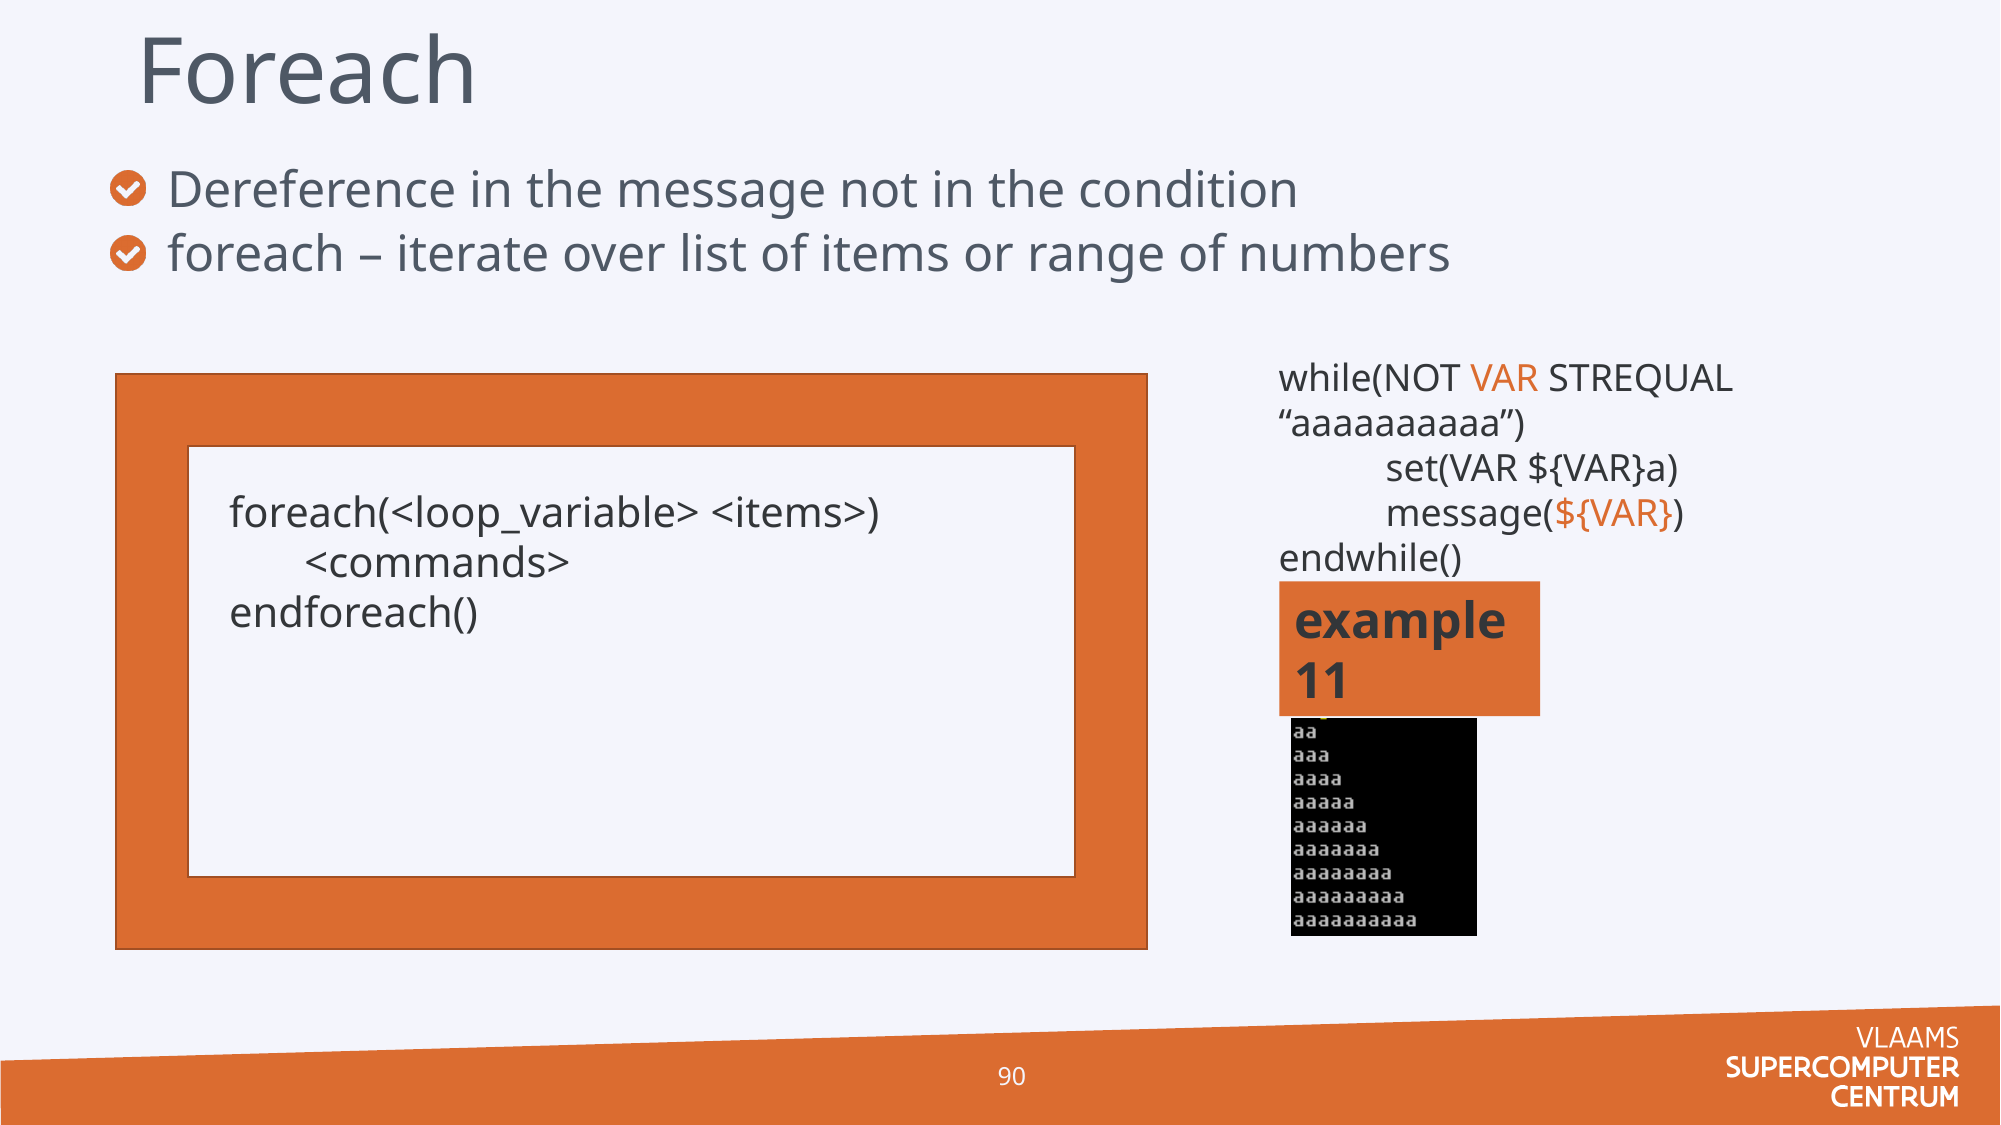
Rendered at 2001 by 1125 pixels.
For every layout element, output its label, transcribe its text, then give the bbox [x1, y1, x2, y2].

title Foreach [121, 0, 1847, 148]
picture [1290, 718, 1477, 936]
list Dereference in the message not in the condition foreach – iterate over list of items or range of numbers [45, 164, 1934, 1041]
slide_number 90 [958, 1047, 1042, 1108]
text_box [116, 374, 1147, 950]
picture [110, 170, 146, 206]
picture [1725, 1021, 1960, 1117]
picture [110, 235, 146, 271]
text_box example11 [1279, 581, 1541, 717]
text_box while(NOT VAR STREQUAL “aaaaaaaaaa”) set(VAR ${VAR}a) message(${VAR}) endwhile() [1263, 346, 1955, 587]
